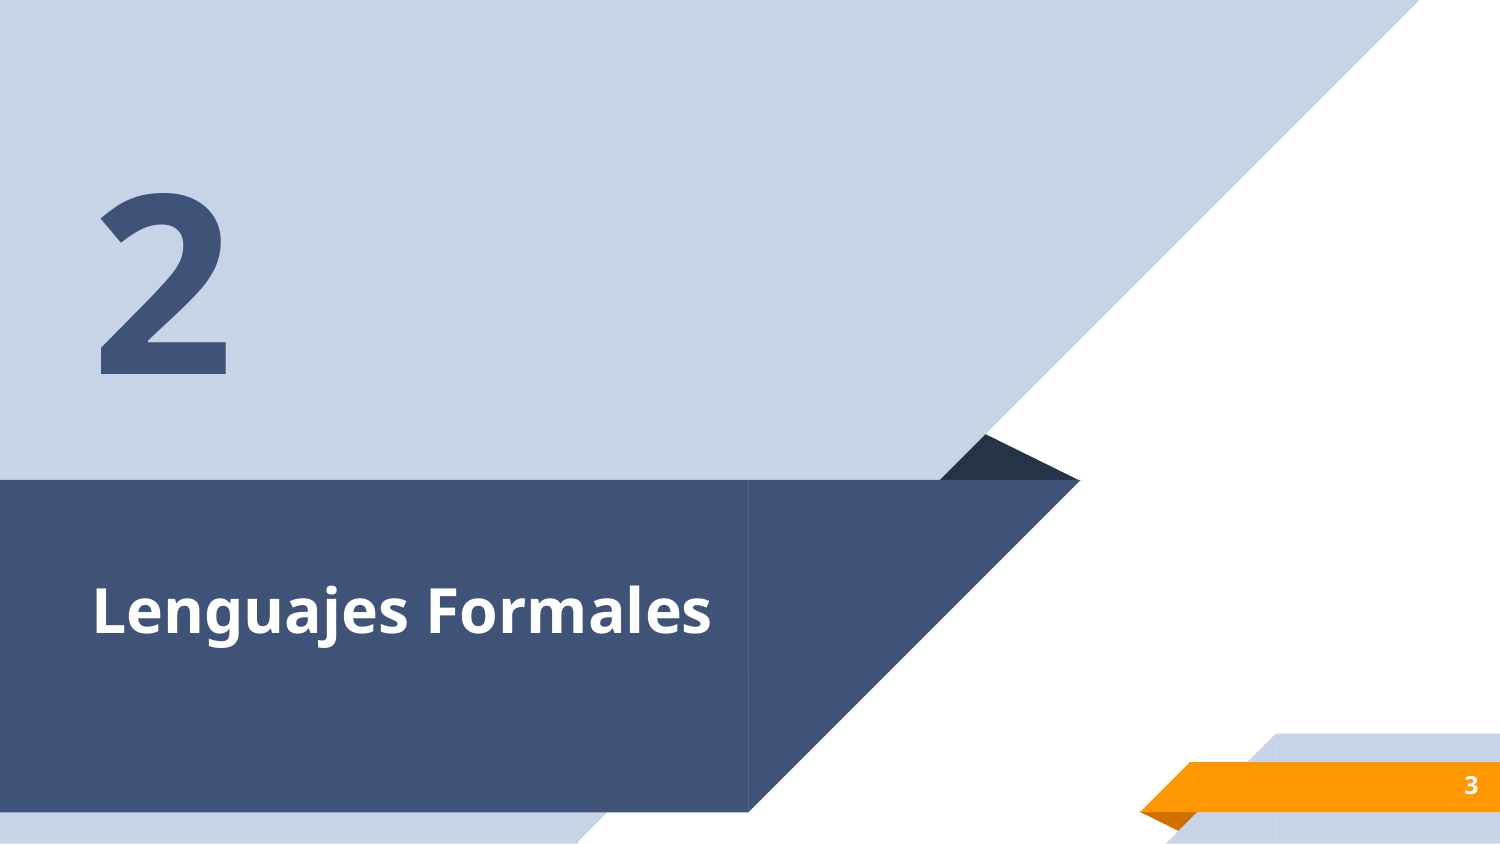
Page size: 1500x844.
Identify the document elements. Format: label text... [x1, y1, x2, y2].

title Lenguajes Formales [76, 470, 748, 662]
text_box 2 [76, 0, 570, 515]
slide_number 3 [1249, 760, 1494, 813]
